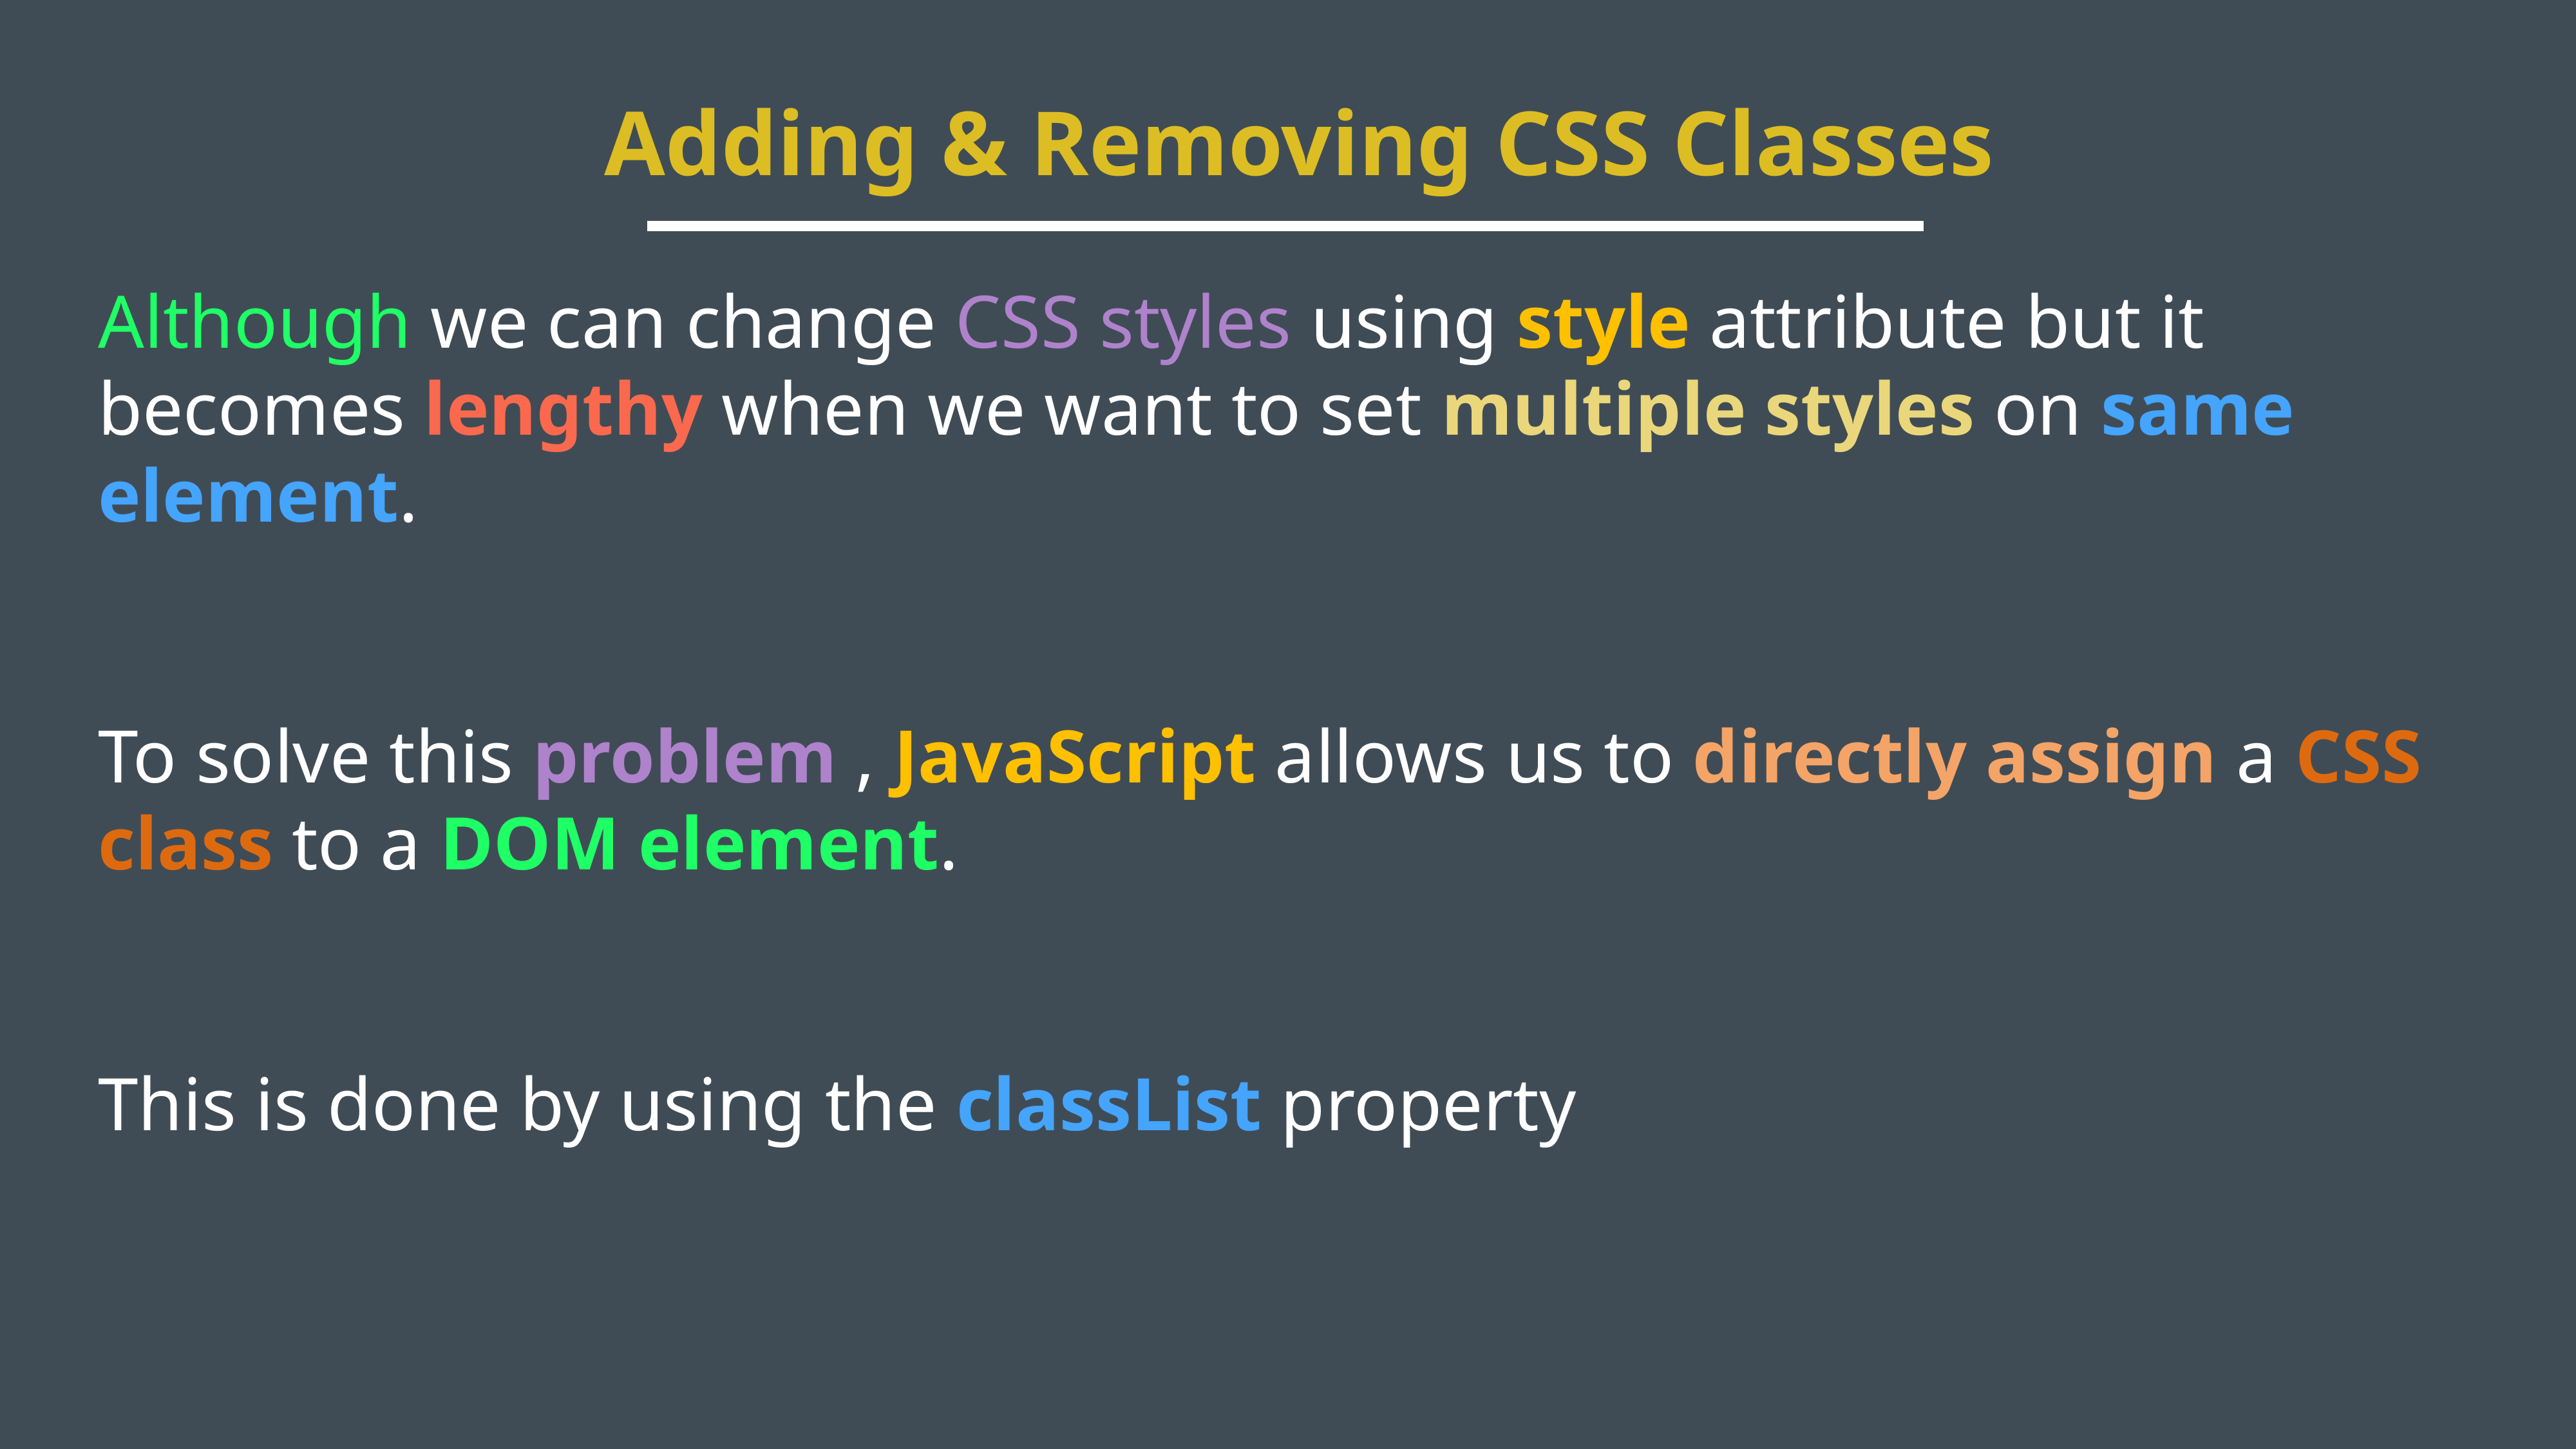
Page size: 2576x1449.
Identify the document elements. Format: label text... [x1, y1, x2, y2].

text_box Adding & Removing CSS Classes [594, 82, 2004, 198]
text_box Although we can change CSS styles using style attribute but it becomes lengthy when we want to set multiple styles on same element. To solve this problem , JavaScript allows us to directly assign a CSS class to a DOM element. This is done by using the classList property [88, 271, 2470, 1150]
